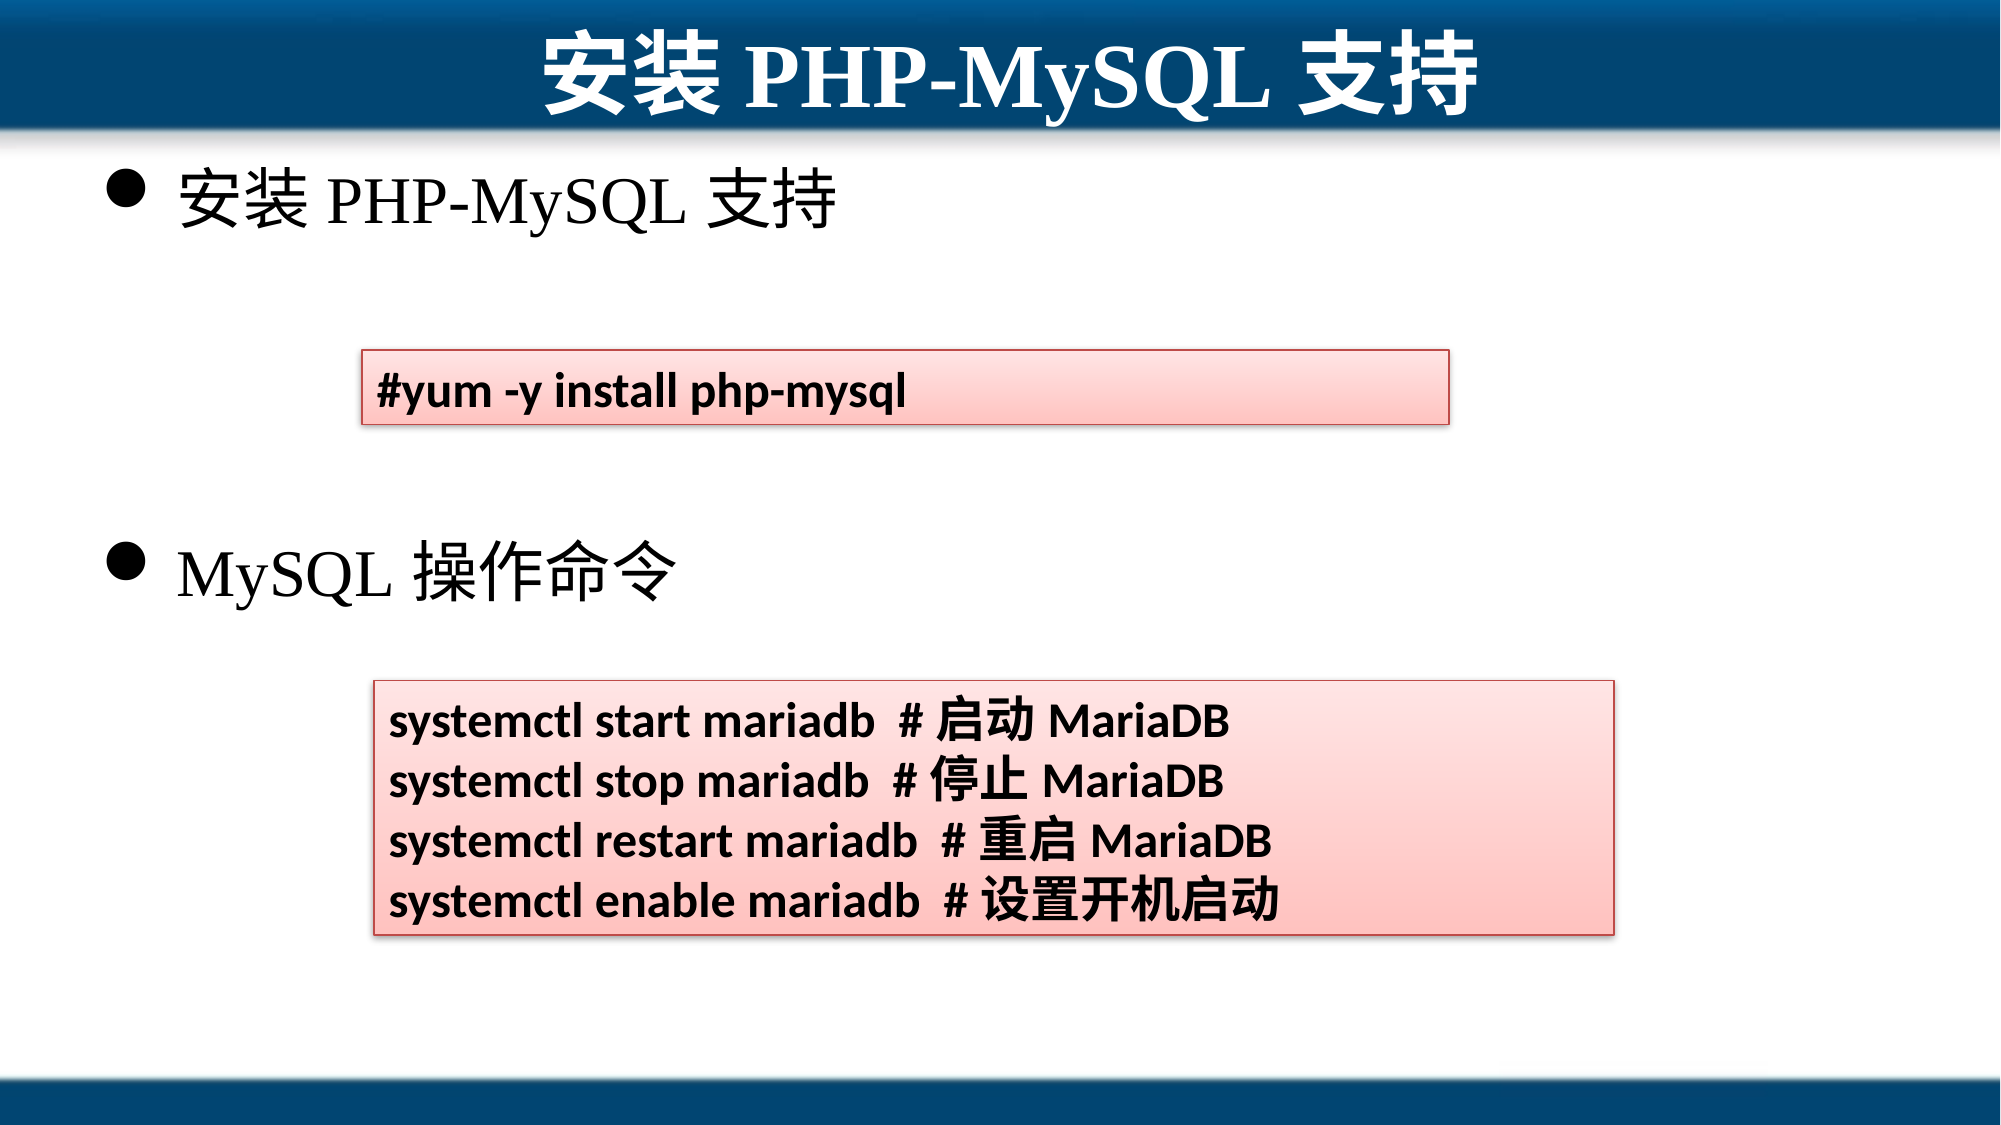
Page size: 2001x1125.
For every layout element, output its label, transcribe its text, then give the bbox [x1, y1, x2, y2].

text_box #yum -y install php-mysql [361, 349, 1450, 425]
picture [0, 0, 2001, 1125]
list 安装PHP-MySQL支持 MySQL操作命令 [86, 149, 1934, 958]
text_box systemctl start mariadb #启动MariaDB systemctl stop mariadb #停止MariaDB systemctl restart mariadb #重启MariaDB systemctl enable mariadb #设置开机启动 [373, 680, 1615, 936]
title 安装PHP-MySQL支持 [86, 19, 1934, 124]
